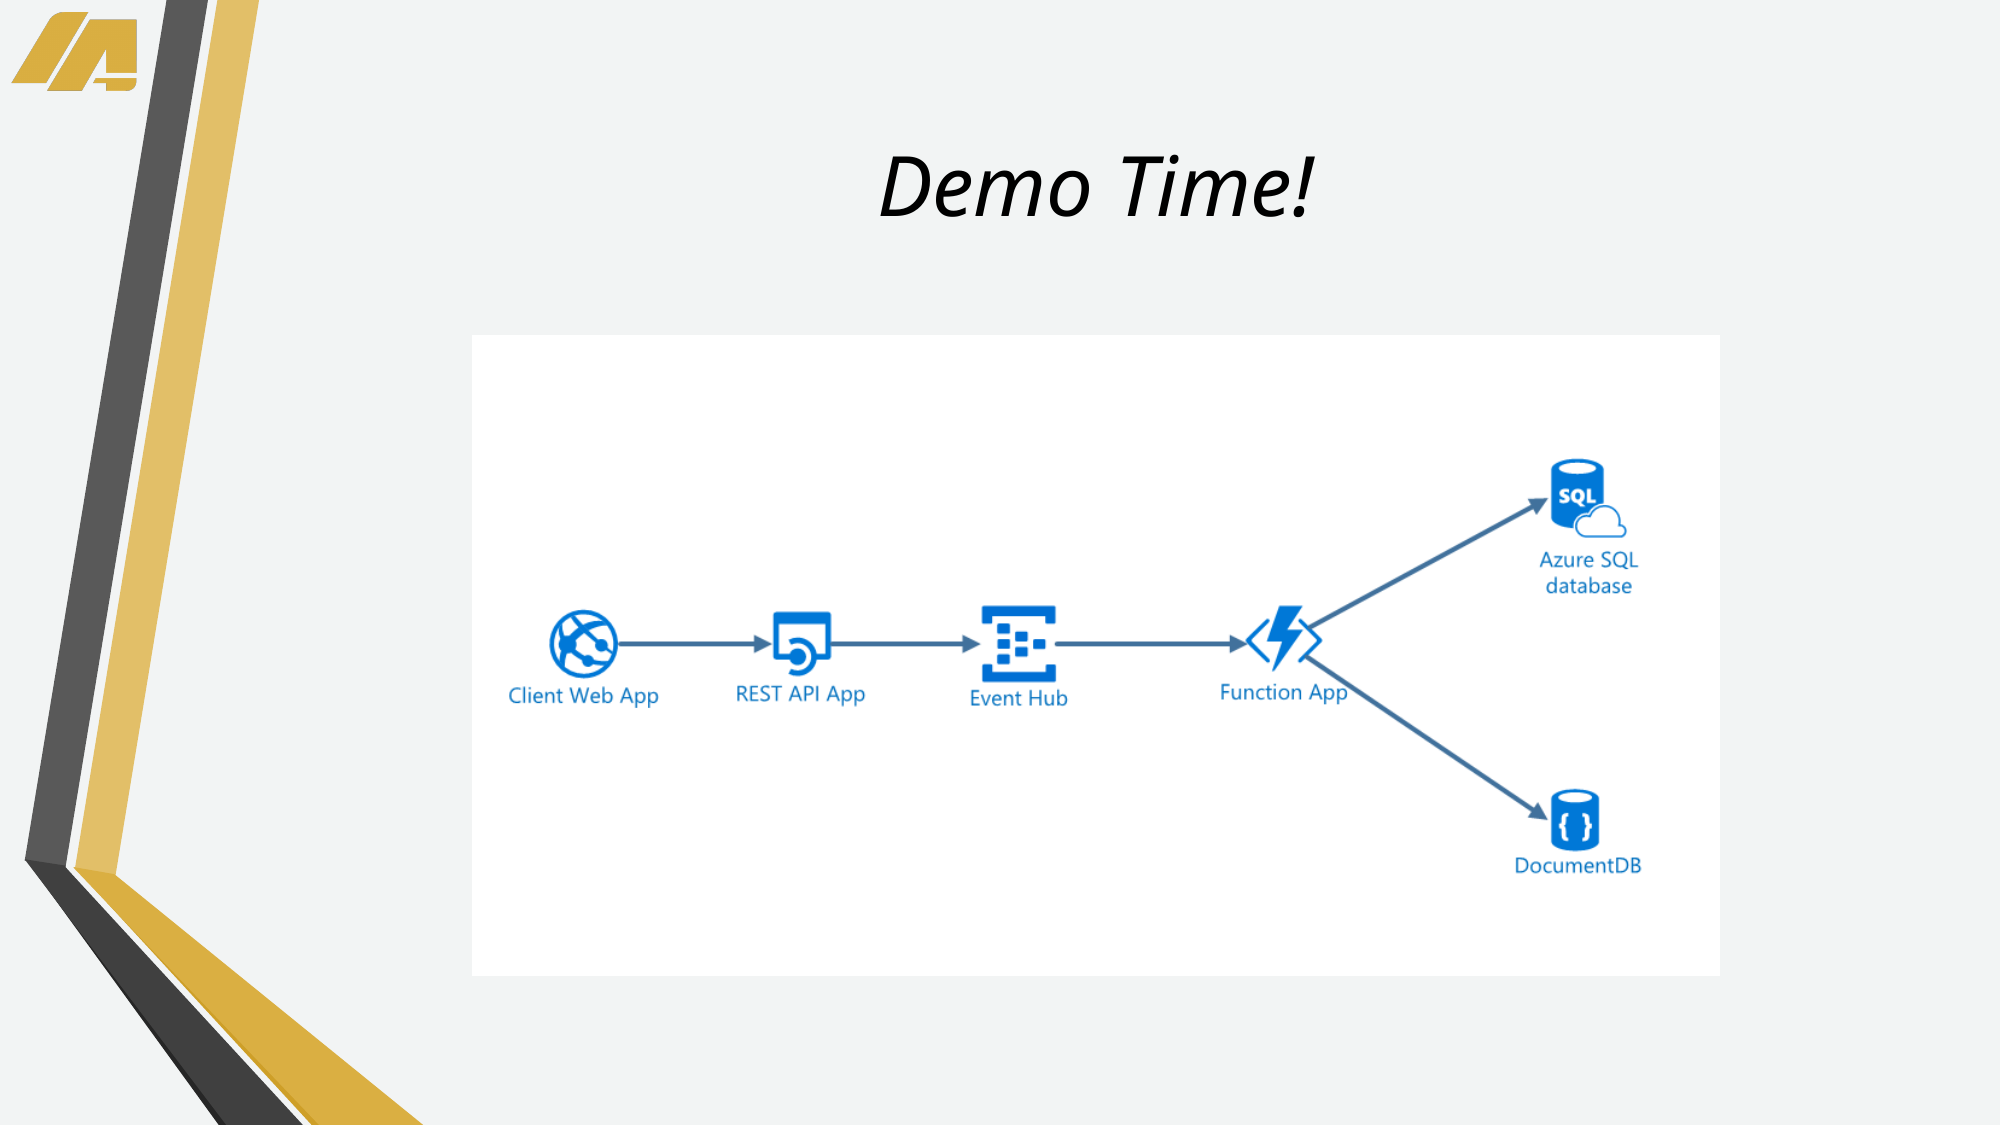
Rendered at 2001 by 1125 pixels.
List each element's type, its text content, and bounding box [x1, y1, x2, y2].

picture [6, 9, 140, 94]
picture [472, 335, 1720, 977]
title Demo Time! [274, 104, 1918, 262]
